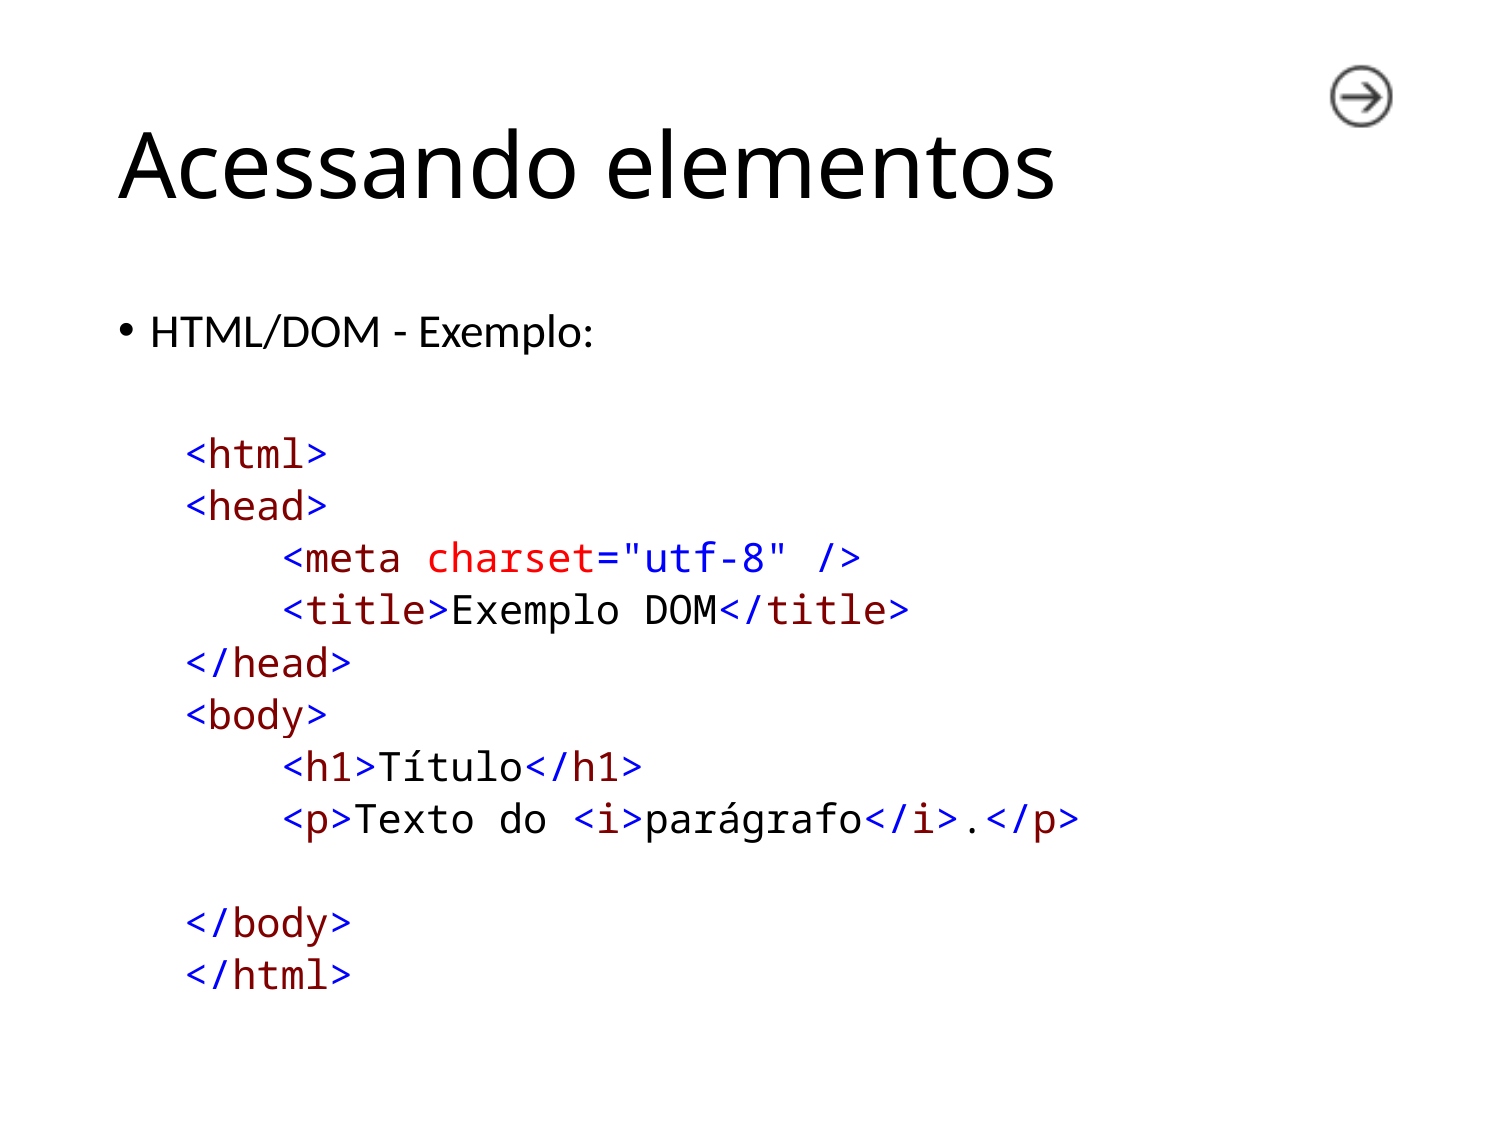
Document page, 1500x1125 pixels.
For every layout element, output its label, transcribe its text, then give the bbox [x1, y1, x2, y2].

list HTML/DOM - Exemplo: <html> <head> <meta charset="utf-8" /> <title>Exemplo DOM</title> </head> <body> <h1>Título</h1> <p>Texto do <i>parágrafo</i>.</p> </body> </html> [103, 299, 1397, 1014]
title Acessando elementos [103, 59, 1397, 278]
picture [1305, 40, 1419, 154]
